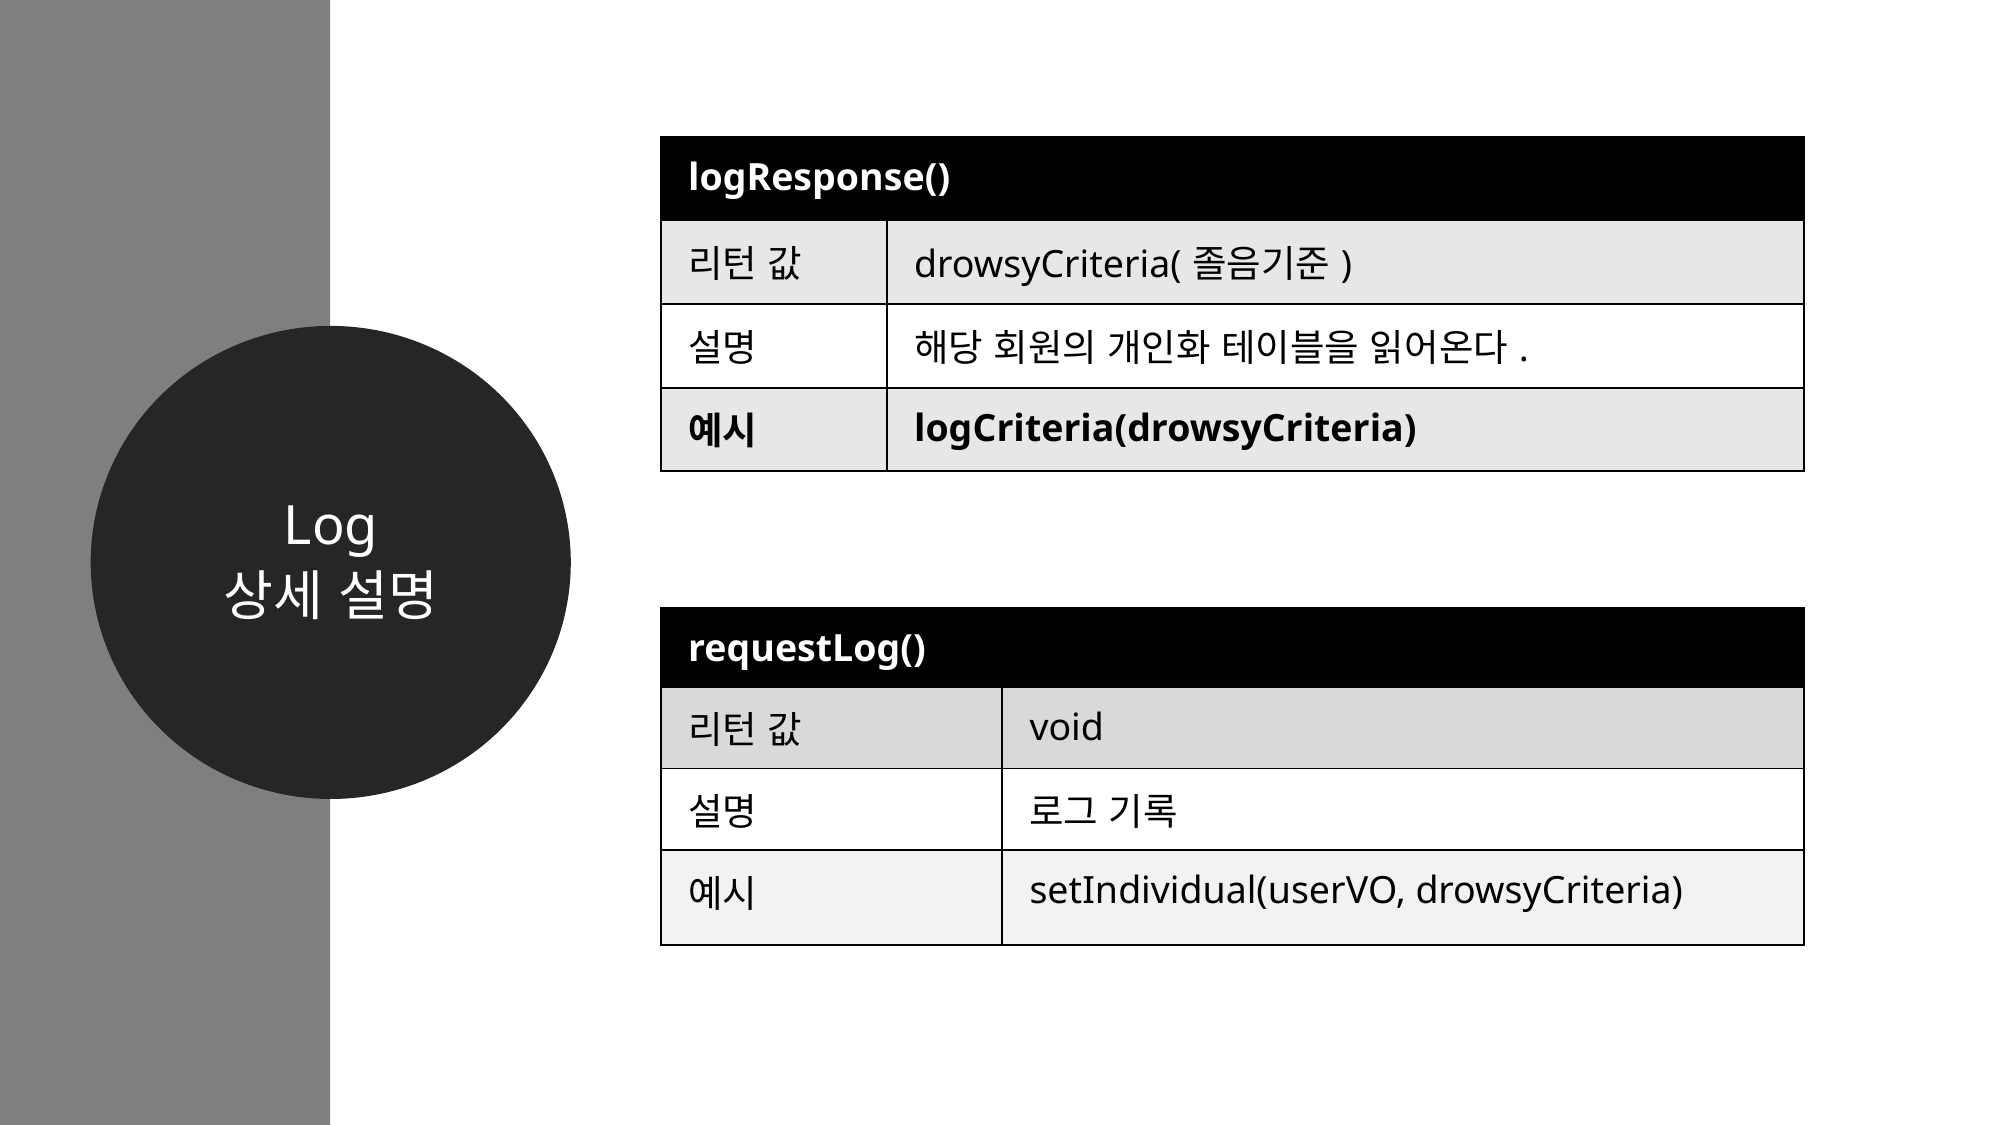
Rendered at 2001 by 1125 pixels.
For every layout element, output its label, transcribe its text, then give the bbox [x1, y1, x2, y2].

table_cell 로그 기록 [1003, 769, 1803, 849]
table_cell void [1003, 688, 1803, 768]
table_header requestLog() [662, 609, 1803, 686]
table_cell 예시 [662, 851, 1001, 944]
text_box [331, 0, 2000, 1125]
table_cell setIndividual(userVO, drowsyCriteria) [1003, 851, 1803, 944]
table_cell 예시 [662, 389, 886, 470]
table_cell 설명 [662, 305, 886, 387]
text_box [0, 0, 331, 1125]
table_cell 리턴 값 [662, 688, 1001, 768]
text_box Log 상세 설명 [105, 340, 557, 785]
table_header logResponse() [662, 138, 1803, 219]
table_cell logCriteria(drowsyCriteria) [888, 389, 1803, 470]
table_cell drowsyCriteria(졸음기준) [888, 221, 1803, 303]
table_cell 해당 회원의 개인화 테이블을 읽어온다. [888, 305, 1803, 387]
table_cell 설명 [662, 769, 1001, 849]
table_cell 리턴 값 [662, 221, 886, 303]
